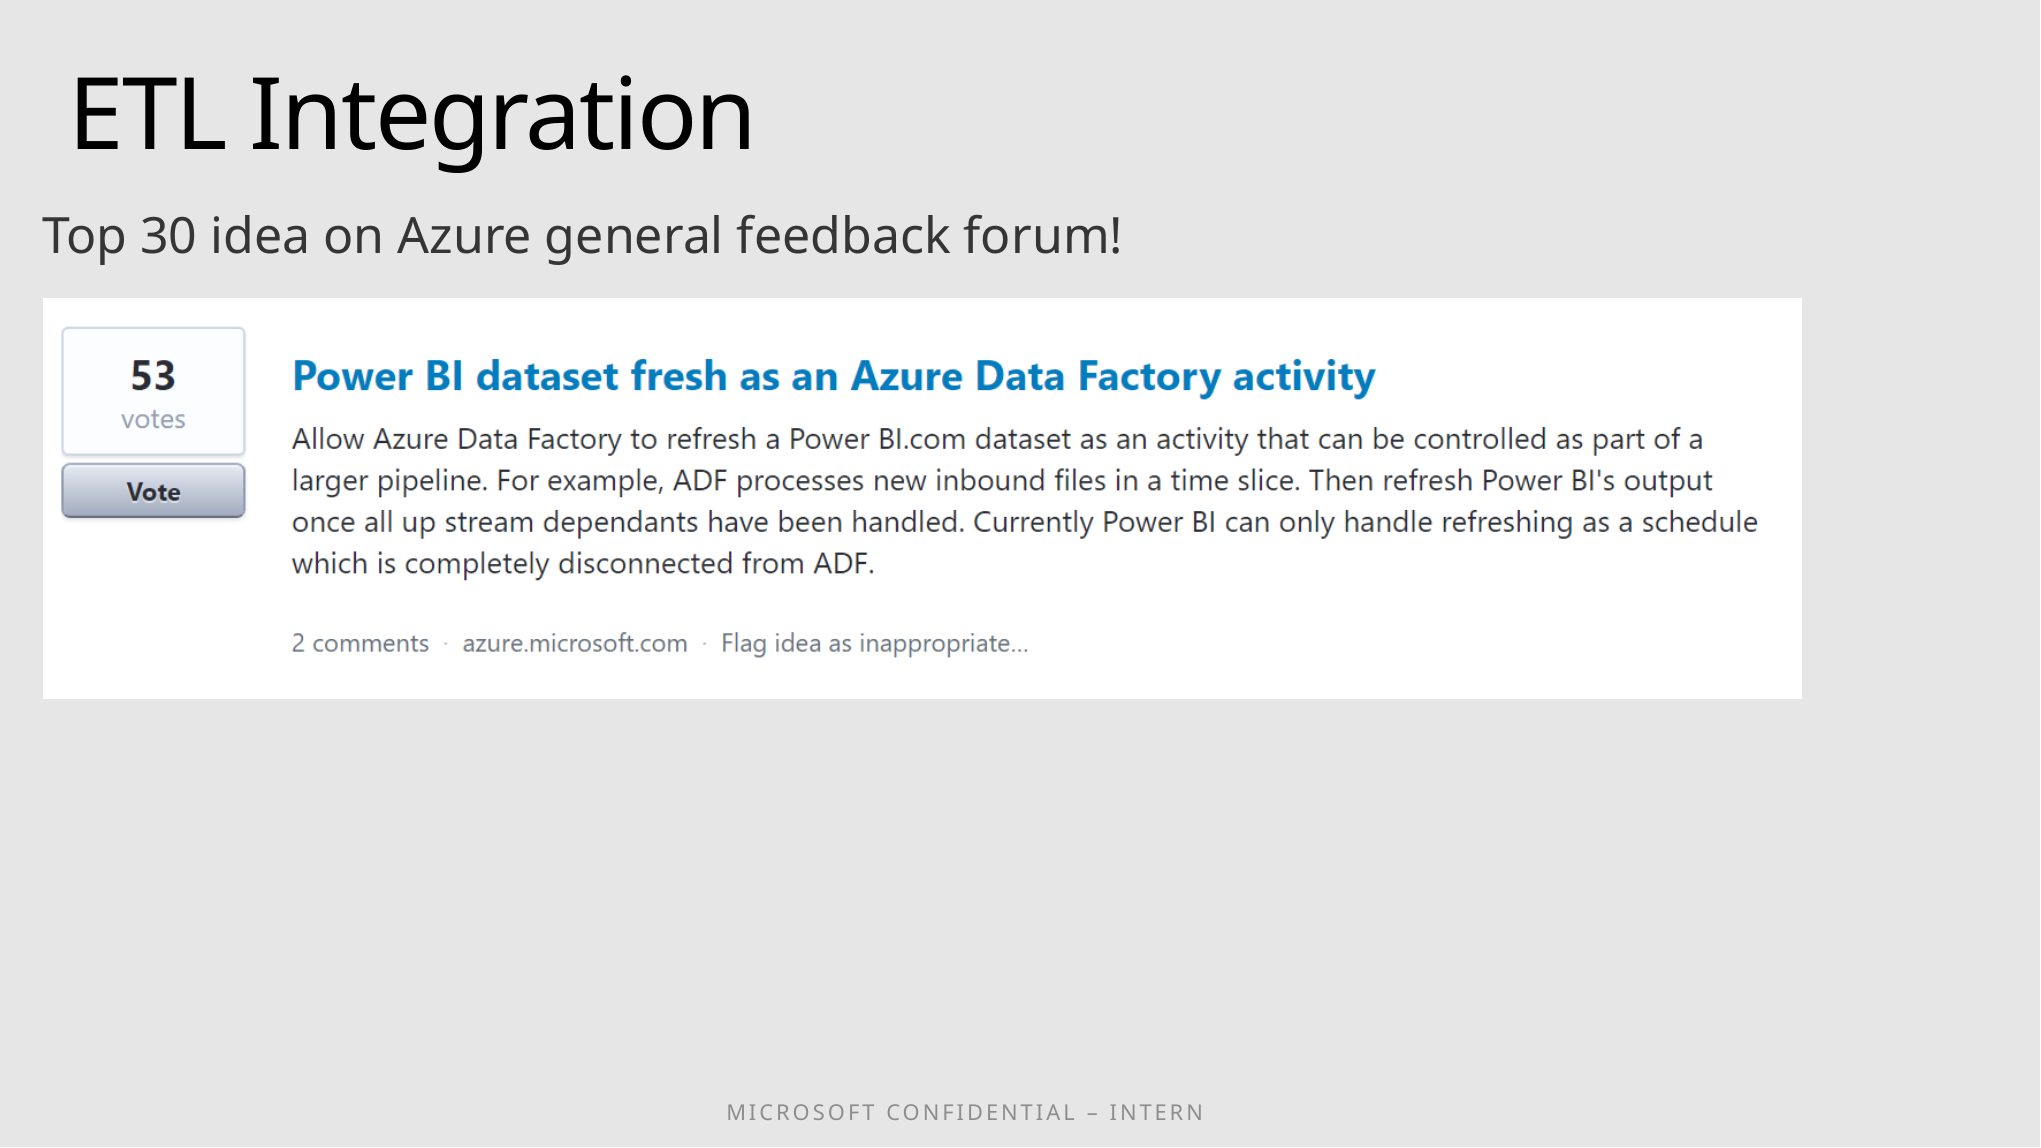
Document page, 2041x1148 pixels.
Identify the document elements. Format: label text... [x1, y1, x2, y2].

title ETL Integration [45, 48, 1996, 199]
picture [43, 298, 1802, 700]
text_box Top 30 idea on Azure general feedback forum! [12, 186, 1154, 289]
